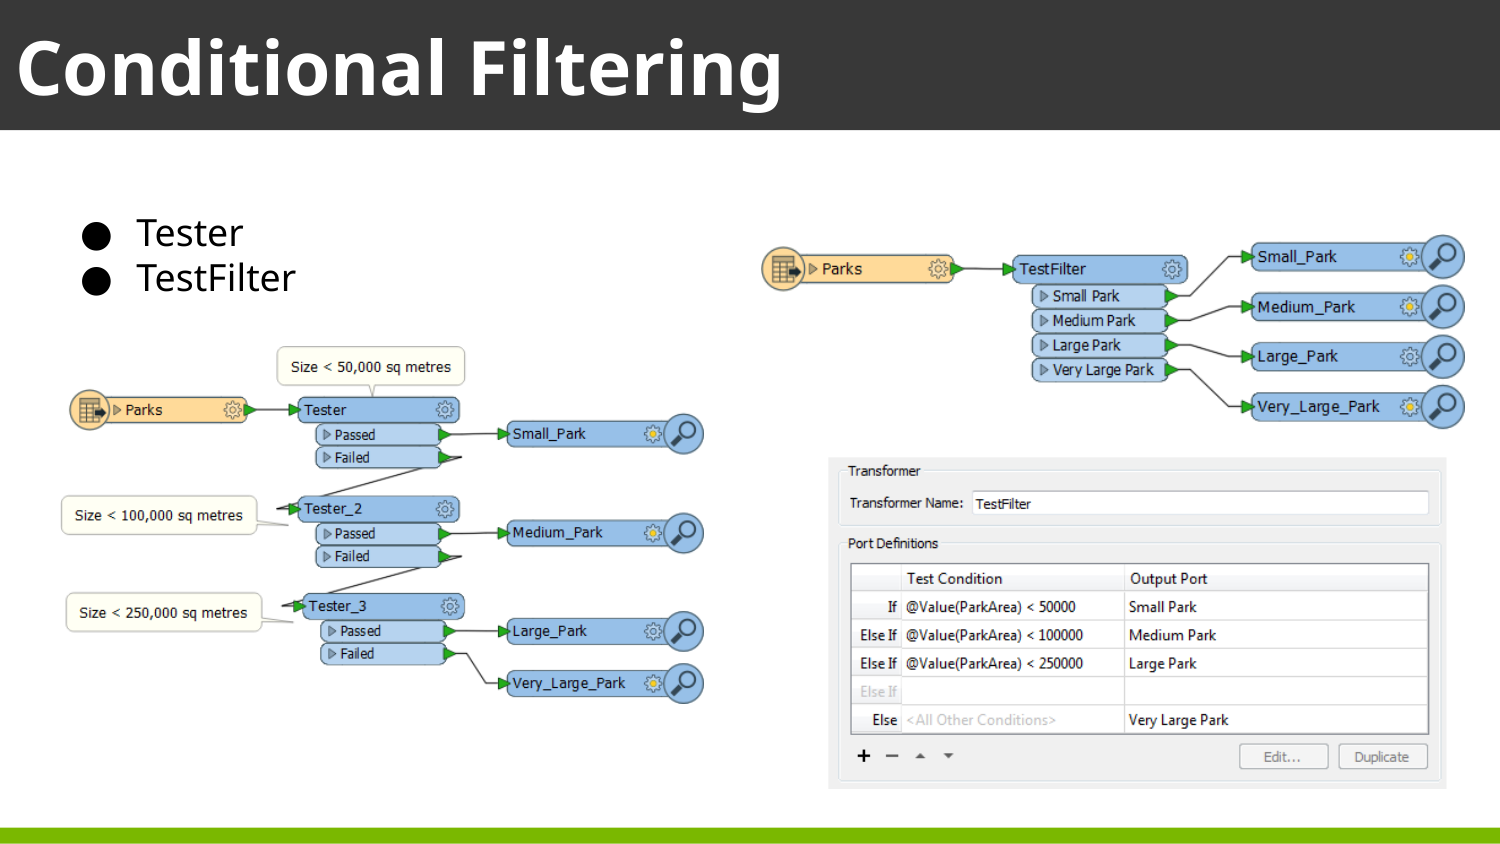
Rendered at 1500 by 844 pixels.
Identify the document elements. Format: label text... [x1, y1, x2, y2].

picture [761, 234, 1465, 789]
text_box Conditional Filtering [0, 0, 1500, 131]
text_box Tester TestFilter [46, 194, 719, 312]
picture [60, 346, 705, 705]
